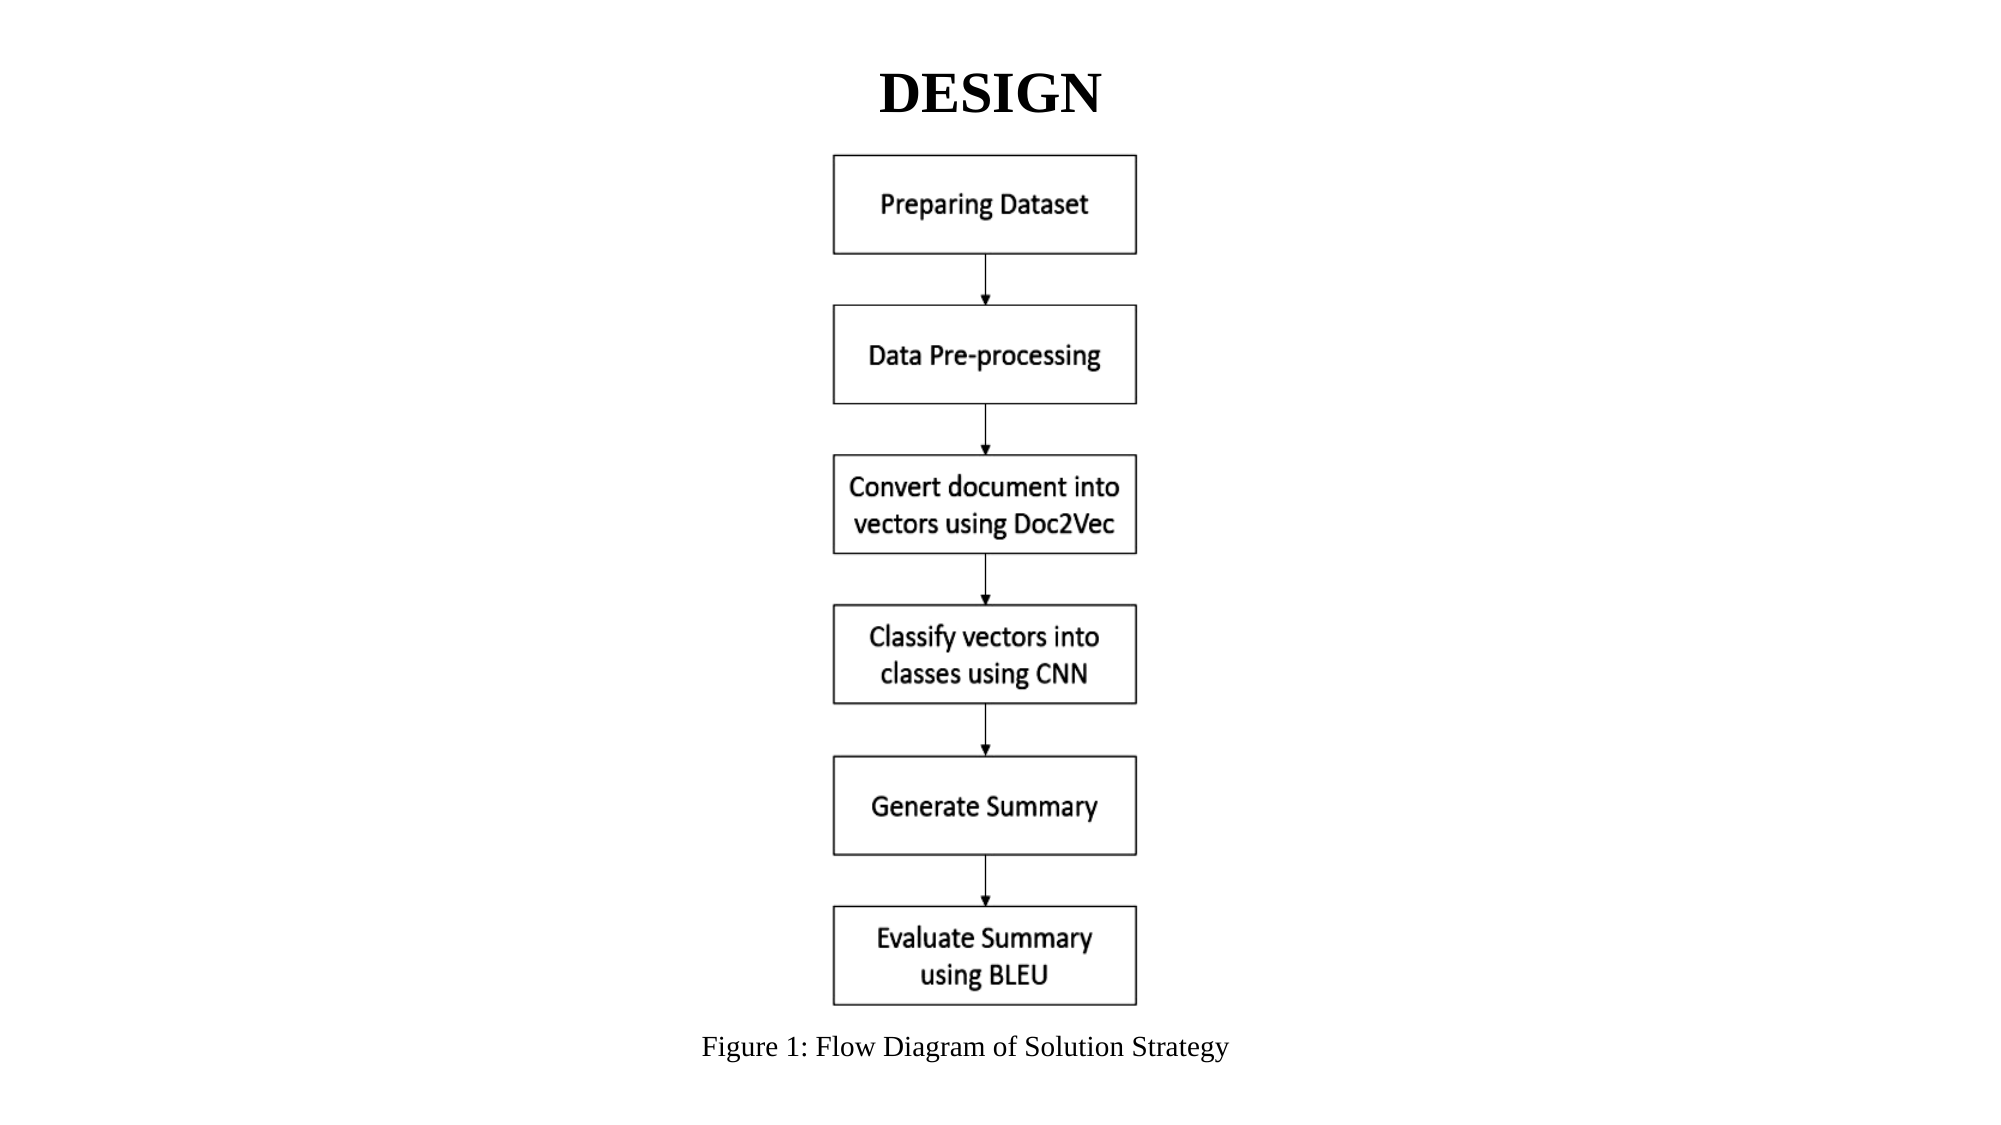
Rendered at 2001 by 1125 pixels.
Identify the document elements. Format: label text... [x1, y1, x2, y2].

text_box Figure 1: Flow Diagram of Solution Strategy [543, 1020, 1389, 1071]
title DESIGN [52, 19, 1929, 169]
picture [812, 147, 1170, 1021]
